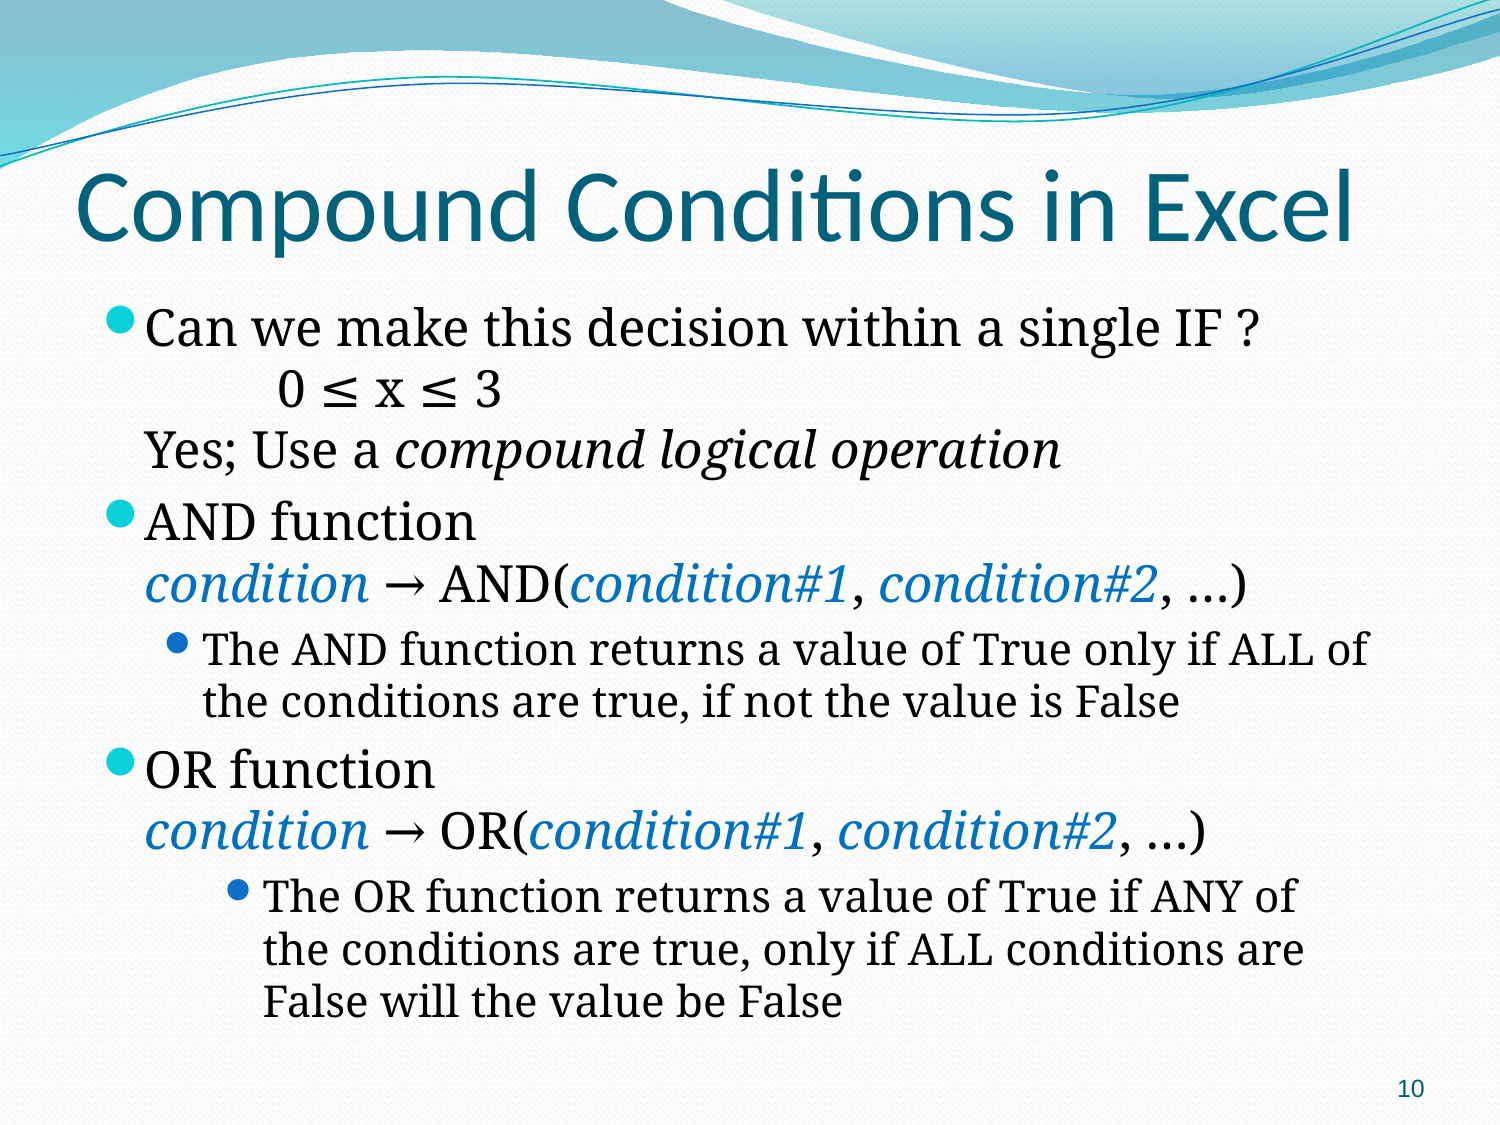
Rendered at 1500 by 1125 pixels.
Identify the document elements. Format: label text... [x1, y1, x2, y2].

title Compound Conditions in Excel [75, 75, 1425, 263]
slide_number 10 [1299, 1042, 1425, 1103]
list Can we make this decision within a single IF ? 0 ≤ x ≤ 3 Yes; Use a compound logical operation AND function condition → AND(condition#1, condition#2, …) The AND function returns a value of True only if ALL of the conditions are true, if not the value is False OR function condition → OR(condition#1, condition#2, …) The OR function returns a value of True if ANY of the conditions are true, only if ALL conditions are False will the value be False [87, 287, 1388, 1050]
